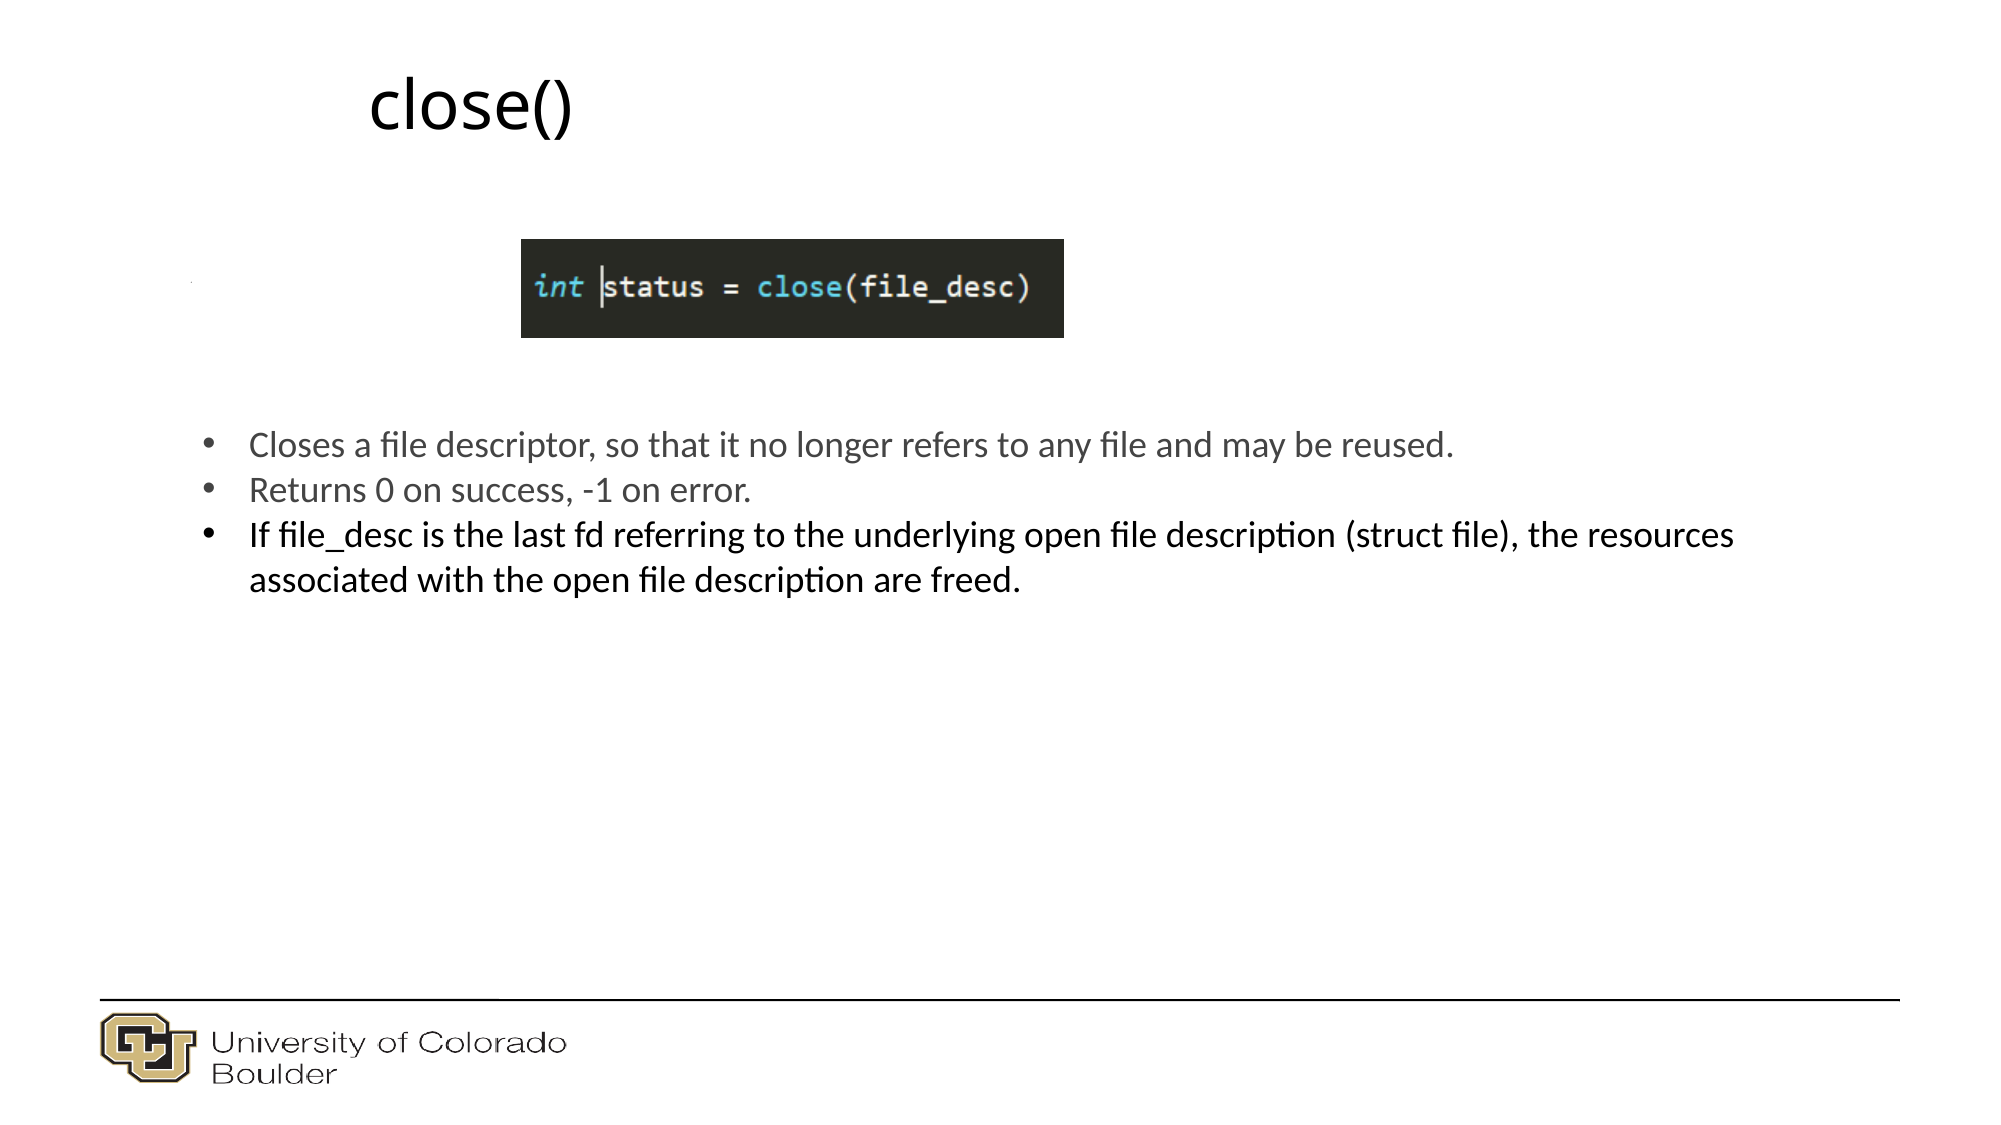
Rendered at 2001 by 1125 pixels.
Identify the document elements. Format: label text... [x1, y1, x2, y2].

text_box # [113, 222, 1799, 384]
title close() [366, 59, 1190, 222]
picture [213, 1031, 567, 1084]
picture [521, 239, 1065, 339]
text_box Closes a file descriptor, so that it no longer refers to any file and may be reused. Returns 0 on success, -1 on error. If file_desc is the last fd referring to the underlying open file description (struct file), the resources associated with the open file description are freed. [187, 412, 1872, 608]
